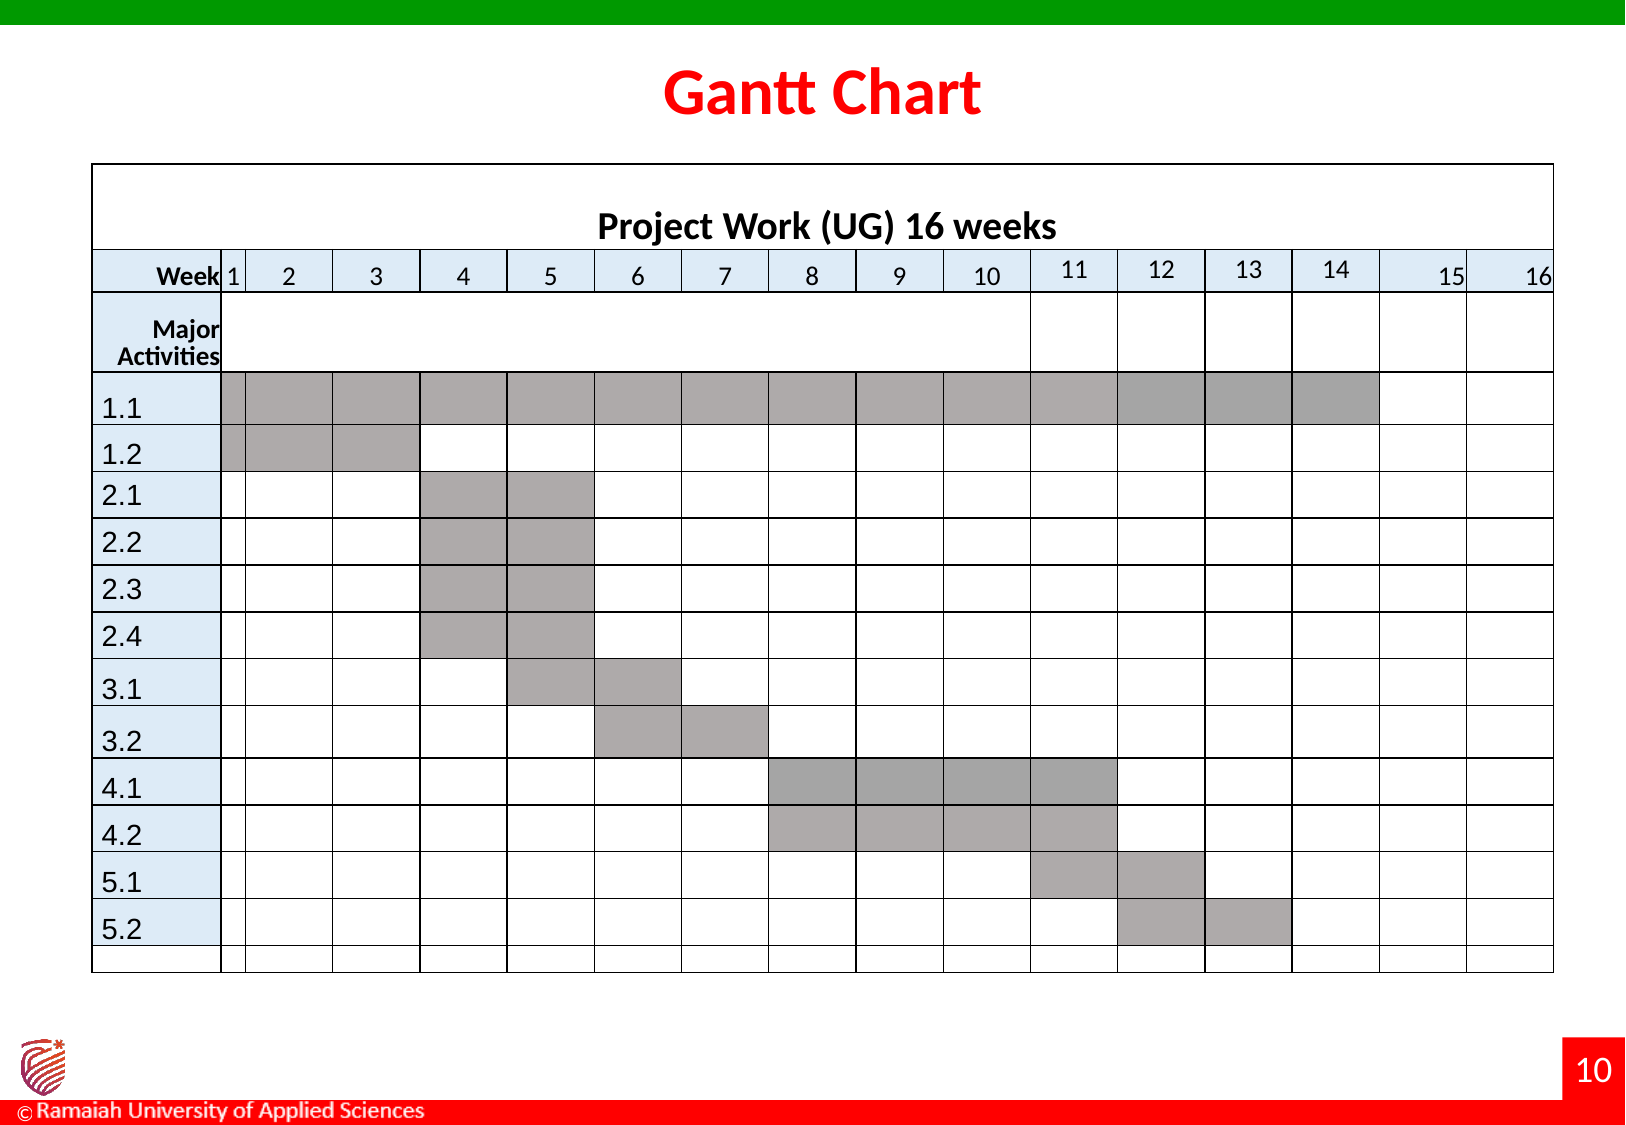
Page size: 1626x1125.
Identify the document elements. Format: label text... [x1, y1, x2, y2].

table_cell [1467, 519, 1553, 564]
table_cell [508, 659, 594, 705]
table_cell 4.1 [93, 759, 220, 804]
table_cell [1380, 759, 1466, 804]
table_header Project Work (UG) 16 weeks [93, 165, 1553, 249]
table_cell [1206, 946, 1291, 972]
table_cell [421, 425, 506, 471]
table_cell [246, 759, 332, 804]
table_cell [1118, 373, 1204, 424]
table_cell [1206, 425, 1291, 471]
table_cell [93, 946, 220, 972]
table_cell [1380, 613, 1466, 658]
table_cell 11 [1031, 250, 1117, 291]
table_cell [421, 759, 506, 804]
table_cell [1380, 899, 1466, 945]
table_cell [1293, 566, 1379, 611]
table_cell [1293, 425, 1379, 471]
table_cell [1293, 852, 1379, 898]
table_cell 6 [595, 250, 681, 291]
table_cell [246, 852, 332, 898]
table_cell [769, 806, 855, 851]
table_cell [1206, 852, 1291, 898]
table_cell [682, 899, 768, 945]
table_cell [1031, 852, 1117, 898]
table_cell [421, 852, 506, 898]
table_cell [1031, 706, 1117, 757]
table_cell [1467, 759, 1553, 804]
table_cell [944, 659, 1030, 705]
table_cell [1467, 806, 1553, 851]
table_cell [944, 759, 1030, 804]
table_cell [333, 806, 419, 851]
table_cell [1380, 293, 1466, 371]
table_cell [333, 759, 419, 804]
table_cell [1293, 706, 1379, 757]
table_cell [595, 613, 681, 658]
table_cell [682, 373, 768, 424]
table_cell [333, 899, 419, 945]
table_cell [595, 759, 681, 804]
table_cell [508, 759, 594, 804]
table_cell [1467, 899, 1553, 945]
table_cell [246, 613, 332, 658]
table_cell [769, 759, 855, 804]
table_cell [1031, 472, 1117, 517]
table_cell [246, 519, 332, 564]
table_cell [1293, 759, 1379, 804]
table_cell [1380, 519, 1466, 564]
table_cell [1380, 706, 1466, 757]
table_cell 9 [857, 250, 943, 291]
table_cell 3 [333, 250, 419, 291]
table_cell [222, 759, 245, 804]
table_cell [857, 472, 943, 517]
table_cell [333, 659, 419, 705]
table_cell [682, 472, 768, 517]
table_cell [222, 659, 245, 705]
table_cell 13 [1206, 250, 1291, 291]
table_cell [682, 566, 768, 611]
table_cell [769, 613, 855, 658]
table_cell 1.2 [93, 425, 220, 471]
table_cell [595, 706, 681, 757]
table_cell [944, 519, 1030, 564]
table_cell 2.1 [93, 472, 220, 517]
picture [21, 1039, 65, 1096]
table_cell [1467, 706, 1553, 757]
table_cell [421, 899, 506, 945]
table_cell [421, 373, 506, 424]
table_cell [508, 613, 594, 658]
table_cell [769, 899, 855, 945]
table_cell [769, 425, 855, 471]
table_cell [944, 472, 1030, 517]
table_cell [1380, 566, 1466, 611]
title Gantt Chart [92, 40, 1555, 133]
table_cell [769, 373, 855, 424]
table_cell [1031, 806, 1117, 851]
table_cell [1031, 566, 1117, 611]
table_cell [333, 706, 419, 757]
table_cell [1118, 806, 1204, 851]
table_cell [1293, 899, 1379, 945]
table_cell [1380, 425, 1466, 471]
table_cell [1031, 899, 1117, 945]
table_cell [682, 519, 768, 564]
table_cell [1031, 425, 1117, 471]
table_cell [222, 946, 245, 972]
table_cell [1118, 659, 1204, 705]
table_cell [1118, 472, 1204, 517]
table_cell [682, 946, 768, 972]
table_cell [944, 806, 1030, 851]
table_cell [857, 899, 943, 945]
table_cell 3.1 [93, 659, 220, 705]
table_cell [769, 852, 855, 898]
table_cell [508, 425, 594, 471]
table_cell [1467, 373, 1553, 424]
table_cell [1031, 659, 1117, 705]
table_cell [857, 806, 943, 851]
table_cell 15 [1380, 250, 1466, 291]
table_cell [246, 899, 332, 945]
table_cell [333, 425, 419, 471]
table_cell [769, 519, 855, 564]
table_cell [857, 946, 943, 972]
table_cell [595, 806, 681, 851]
table_cell 8 [769, 250, 855, 291]
table_cell [421, 706, 506, 757]
table_cell 12 [1118, 250, 1204, 291]
table_cell [1293, 659, 1379, 705]
table_cell [246, 425, 332, 471]
table_cell [333, 852, 419, 898]
table_cell [1118, 759, 1204, 804]
table_cell [246, 806, 332, 851]
table_cell [595, 659, 681, 705]
table_cell [1206, 806, 1291, 851]
table_cell [333, 566, 419, 611]
table_cell 16 [1467, 250, 1553, 291]
table_cell 4 [421, 250, 506, 291]
table_cell [246, 706, 332, 757]
table_cell [1293, 806, 1379, 851]
table_cell [1467, 659, 1553, 705]
table_cell [769, 946, 855, 972]
table_cell [682, 759, 768, 804]
table_cell 10 [944, 250, 1030, 291]
table_cell [1380, 946, 1466, 972]
table_cell [1206, 566, 1291, 611]
table_cell [944, 899, 1030, 945]
table_cell [508, 899, 594, 945]
table_cell [1293, 519, 1379, 564]
table_cell [1031, 519, 1117, 564]
table_cell [1118, 566, 1204, 611]
table_cell [246, 373, 332, 424]
table_cell [857, 373, 943, 424]
table_cell [1118, 613, 1204, 658]
table_cell 14 [1293, 250, 1379, 291]
table_cell [1206, 373, 1291, 424]
table_cell [1380, 852, 1466, 898]
table_cell [1293, 613, 1379, 658]
table_cell 2 [246, 250, 332, 291]
table_cell [1467, 946, 1553, 972]
table_cell [222, 566, 245, 611]
table_cell [421, 659, 506, 705]
table_cell [682, 706, 768, 757]
table_cell [1118, 519, 1204, 564]
table_cell [1467, 566, 1553, 611]
table_cell [1293, 373, 1379, 424]
table_cell [1467, 472, 1553, 517]
table_cell [1206, 659, 1291, 705]
table_cell [508, 806, 594, 851]
table_cell [857, 852, 943, 898]
table_cell 5 [508, 250, 594, 291]
table_cell [222, 293, 1030, 371]
table_cell [595, 852, 681, 898]
table_cell [1293, 946, 1379, 972]
table_cell [595, 899, 681, 945]
table_cell [1206, 613, 1291, 658]
table_cell [1467, 293, 1553, 371]
table_cell [595, 946, 681, 972]
table_cell [421, 472, 506, 517]
table_cell [944, 566, 1030, 611]
table_cell [508, 472, 594, 517]
table_cell 1 [222, 250, 245, 291]
table_cell [508, 566, 594, 611]
table_cell [769, 472, 855, 517]
table_cell [682, 425, 768, 471]
table_cell 2.2 [93, 519, 220, 564]
table_cell [333, 373, 419, 424]
table_cell [421, 519, 506, 564]
table_cell [222, 519, 245, 564]
table_cell [944, 373, 1030, 424]
table_cell [944, 613, 1030, 658]
table_cell [246, 472, 332, 517]
table_cell [508, 852, 594, 898]
table_cell [421, 806, 506, 851]
table_cell [222, 806, 245, 851]
table_cell [1031, 293, 1117, 371]
table_cell [944, 425, 1030, 471]
table_cell [1206, 293, 1291, 371]
table_cell [421, 613, 506, 658]
table_cell [857, 425, 943, 471]
table_cell [857, 659, 943, 705]
table_cell 5.2 [93, 899, 220, 945]
table_cell [421, 946, 506, 972]
table_cell [222, 899, 245, 945]
table_cell [1206, 472, 1291, 517]
table_cell [944, 946, 1030, 972]
table_cell [1031, 946, 1117, 972]
table_cell [682, 659, 768, 705]
table_cell [1031, 759, 1117, 804]
table_cell [222, 472, 245, 517]
table_cell [1467, 852, 1553, 898]
picture [32, 1099, 430, 1125]
table_cell [595, 519, 681, 564]
table_cell [1206, 519, 1291, 564]
table_cell [857, 706, 943, 757]
table_cell [769, 706, 855, 757]
table_cell [222, 852, 245, 898]
table_cell Major Activities [93, 293, 220, 371]
table_cell [1031, 613, 1117, 658]
table_cell [1206, 706, 1291, 757]
table_cell [508, 373, 594, 424]
table_cell [595, 472, 681, 517]
table_cell 3.2 [93, 706, 220, 757]
table_cell [222, 425, 245, 471]
table_cell [595, 373, 681, 424]
table_cell [1118, 706, 1204, 757]
table_cell [682, 613, 768, 658]
table_cell [222, 613, 245, 658]
table_cell [222, 373, 245, 424]
table_cell [944, 706, 1030, 757]
table_cell [1118, 852, 1204, 898]
table_cell 2.3 [93, 566, 220, 611]
table_cell [857, 566, 943, 611]
table_cell [1467, 425, 1553, 471]
table_cell [1118, 293, 1204, 371]
table_cell [857, 519, 943, 564]
table_cell [246, 946, 332, 972]
table_cell [1293, 293, 1379, 371]
table_cell [222, 706, 245, 757]
table_cell [1118, 425, 1204, 471]
table_cell [508, 946, 594, 972]
table_cell [1118, 946, 1204, 972]
table_cell [333, 472, 419, 517]
table_cell 1.1 [93, 373, 220, 424]
table_cell 7 [682, 250, 768, 291]
table_cell [944, 852, 1030, 898]
table_cell 2.4 [93, 613, 220, 658]
table_cell [333, 519, 419, 564]
table_cell [333, 946, 419, 972]
table_cell [246, 659, 332, 705]
table_cell Week [93, 250, 220, 291]
table_cell [1380, 373, 1466, 424]
table_cell 4.2 [93, 806, 220, 851]
table_cell [1380, 806, 1466, 851]
table_cell [421, 566, 506, 611]
table_cell [595, 566, 681, 611]
table_cell [333, 613, 419, 658]
table_cell [857, 613, 943, 658]
table_cell [1293, 472, 1379, 517]
table_cell [1380, 659, 1466, 705]
table_cell [595, 425, 681, 471]
table_cell [1206, 759, 1291, 804]
table_cell [246, 566, 332, 611]
table_cell [1031, 373, 1117, 424]
table_cell [1380, 472, 1466, 517]
table_cell [508, 706, 594, 757]
table_cell [857, 759, 943, 804]
table_cell [769, 659, 855, 705]
table_cell [1118, 899, 1204, 945]
table_cell [508, 519, 594, 564]
table_cell [769, 566, 855, 611]
table_cell 5.1 [93, 852, 220, 898]
table_cell [682, 852, 768, 898]
table_cell [682, 806, 768, 851]
table_cell [1467, 613, 1553, 658]
table_cell [1206, 899, 1291, 945]
